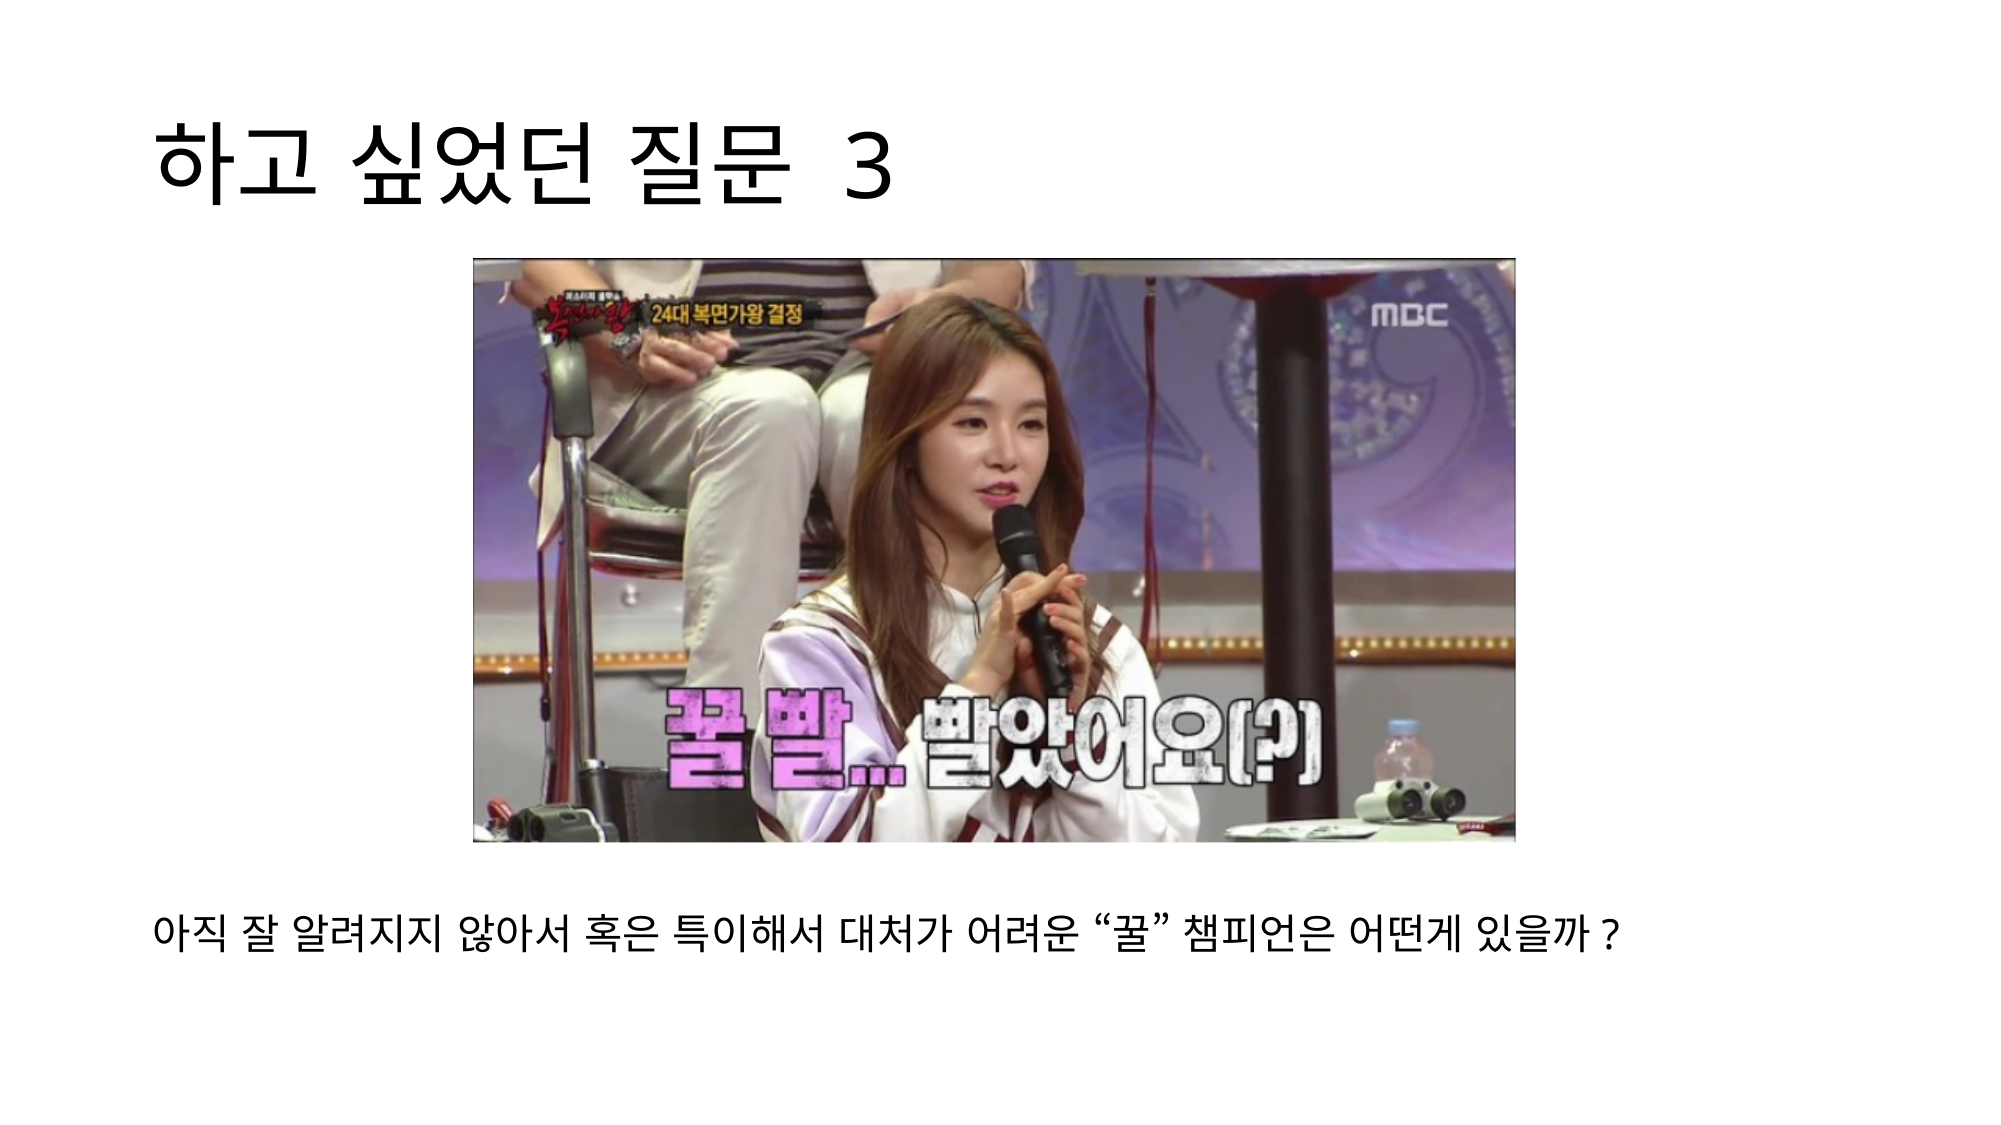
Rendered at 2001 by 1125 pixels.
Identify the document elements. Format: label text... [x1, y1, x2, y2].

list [473, 258, 1527, 852]
title 하고 싶었던 질문 3 [137, 59, 1863, 278]
text_box 아직 잘 알려지지 않아서 혹은 특이해서 대처가 어려운 “꿀” 챔피언은 어떤게 있을까? [137, 906, 1863, 1065]
